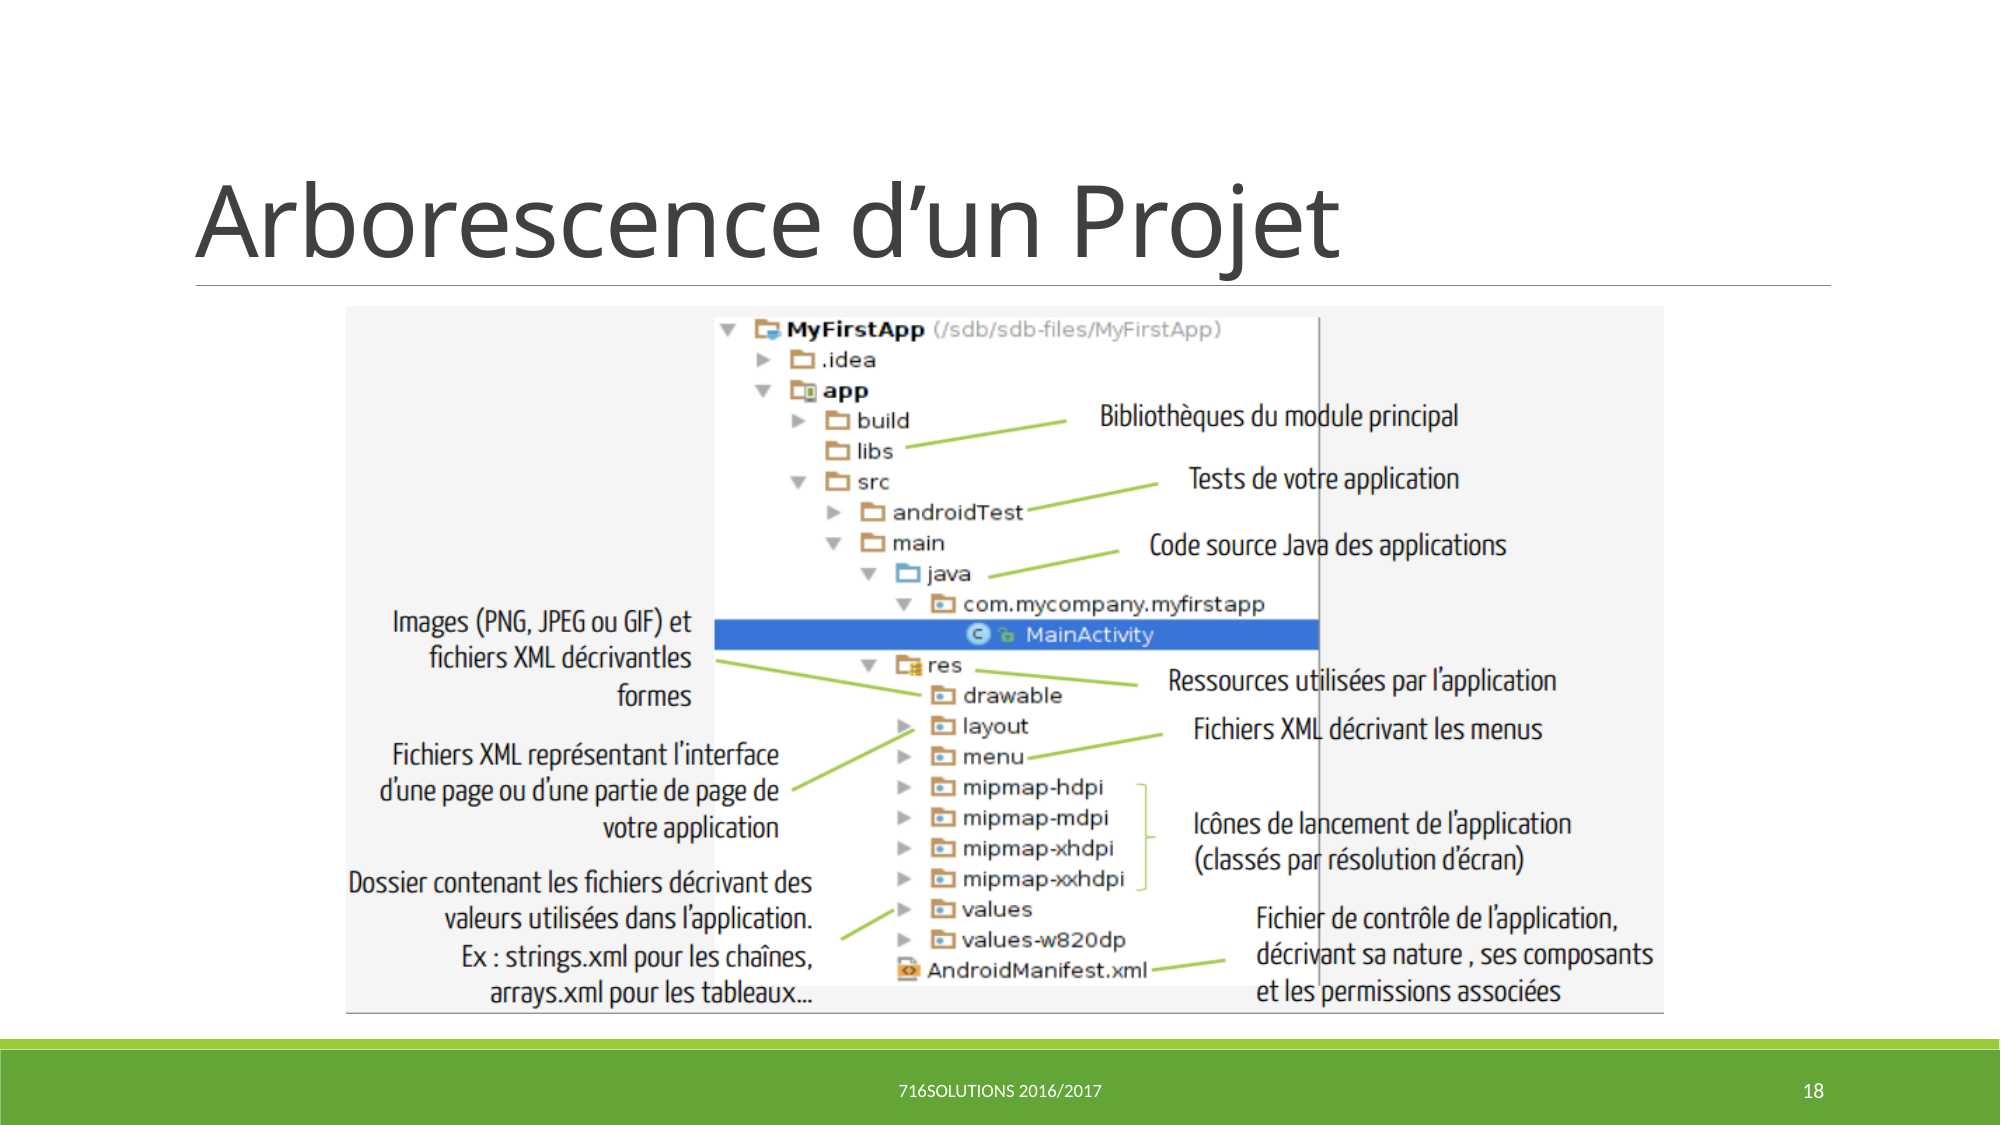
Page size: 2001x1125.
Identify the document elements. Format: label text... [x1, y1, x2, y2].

title Arborescence d’un Projet [180, 47, 1830, 285]
slide_number 18 [1624, 1059, 1840, 1120]
footer 716Solutions 2016/2017 [604, 1059, 1396, 1120]
picture [345, 306, 1664, 1014]
